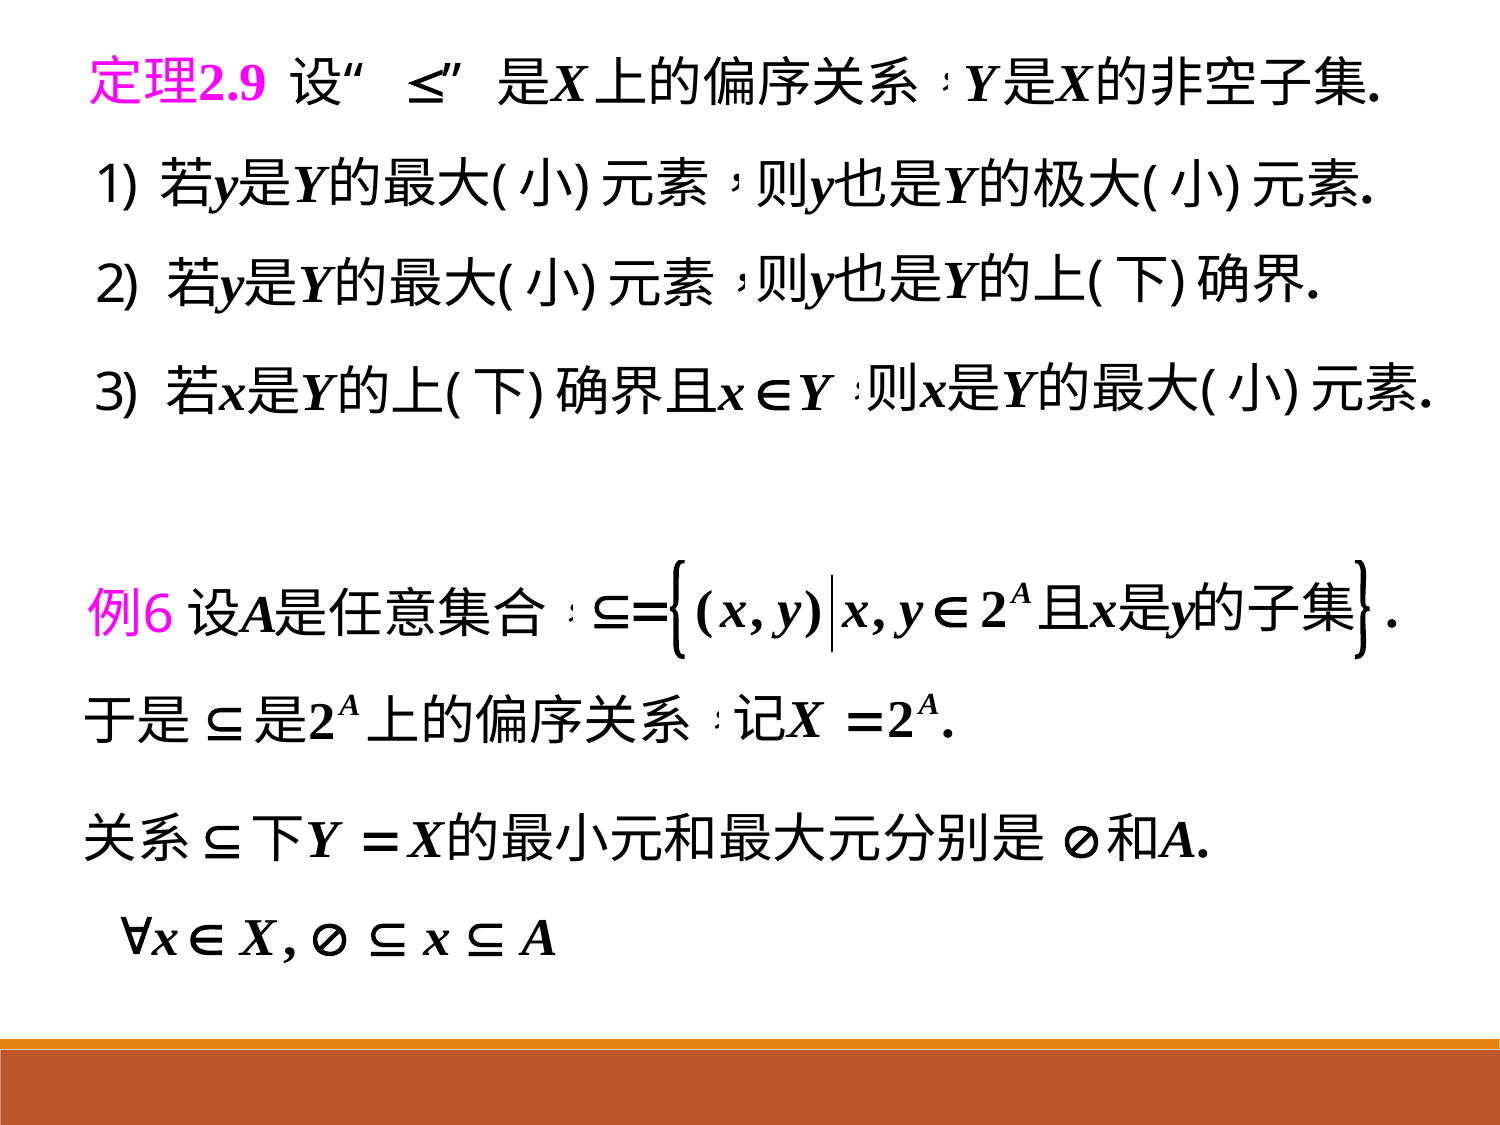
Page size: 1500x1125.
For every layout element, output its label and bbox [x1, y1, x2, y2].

text_box [90, 148, 739, 225]
text_box [725, 679, 963, 752]
text_box [80, 578, 178, 651]
text_box [75, 681, 720, 758]
text_box [581, 560, 1407, 668]
text_box [81, 46, 275, 119]
text_box [859, 353, 1440, 426]
text_box [76, 803, 1051, 876]
text_box [105, 905, 567, 978]
text_box [180, 578, 574, 651]
text_box [1052, 803, 1218, 872]
text_box [749, 244, 1330, 322]
text_box [959, 47, 1389, 120]
text_box [281, 47, 949, 120]
text_box [87, 356, 860, 434]
text_box [749, 149, 1385, 227]
text_box [87, 248, 746, 326]
